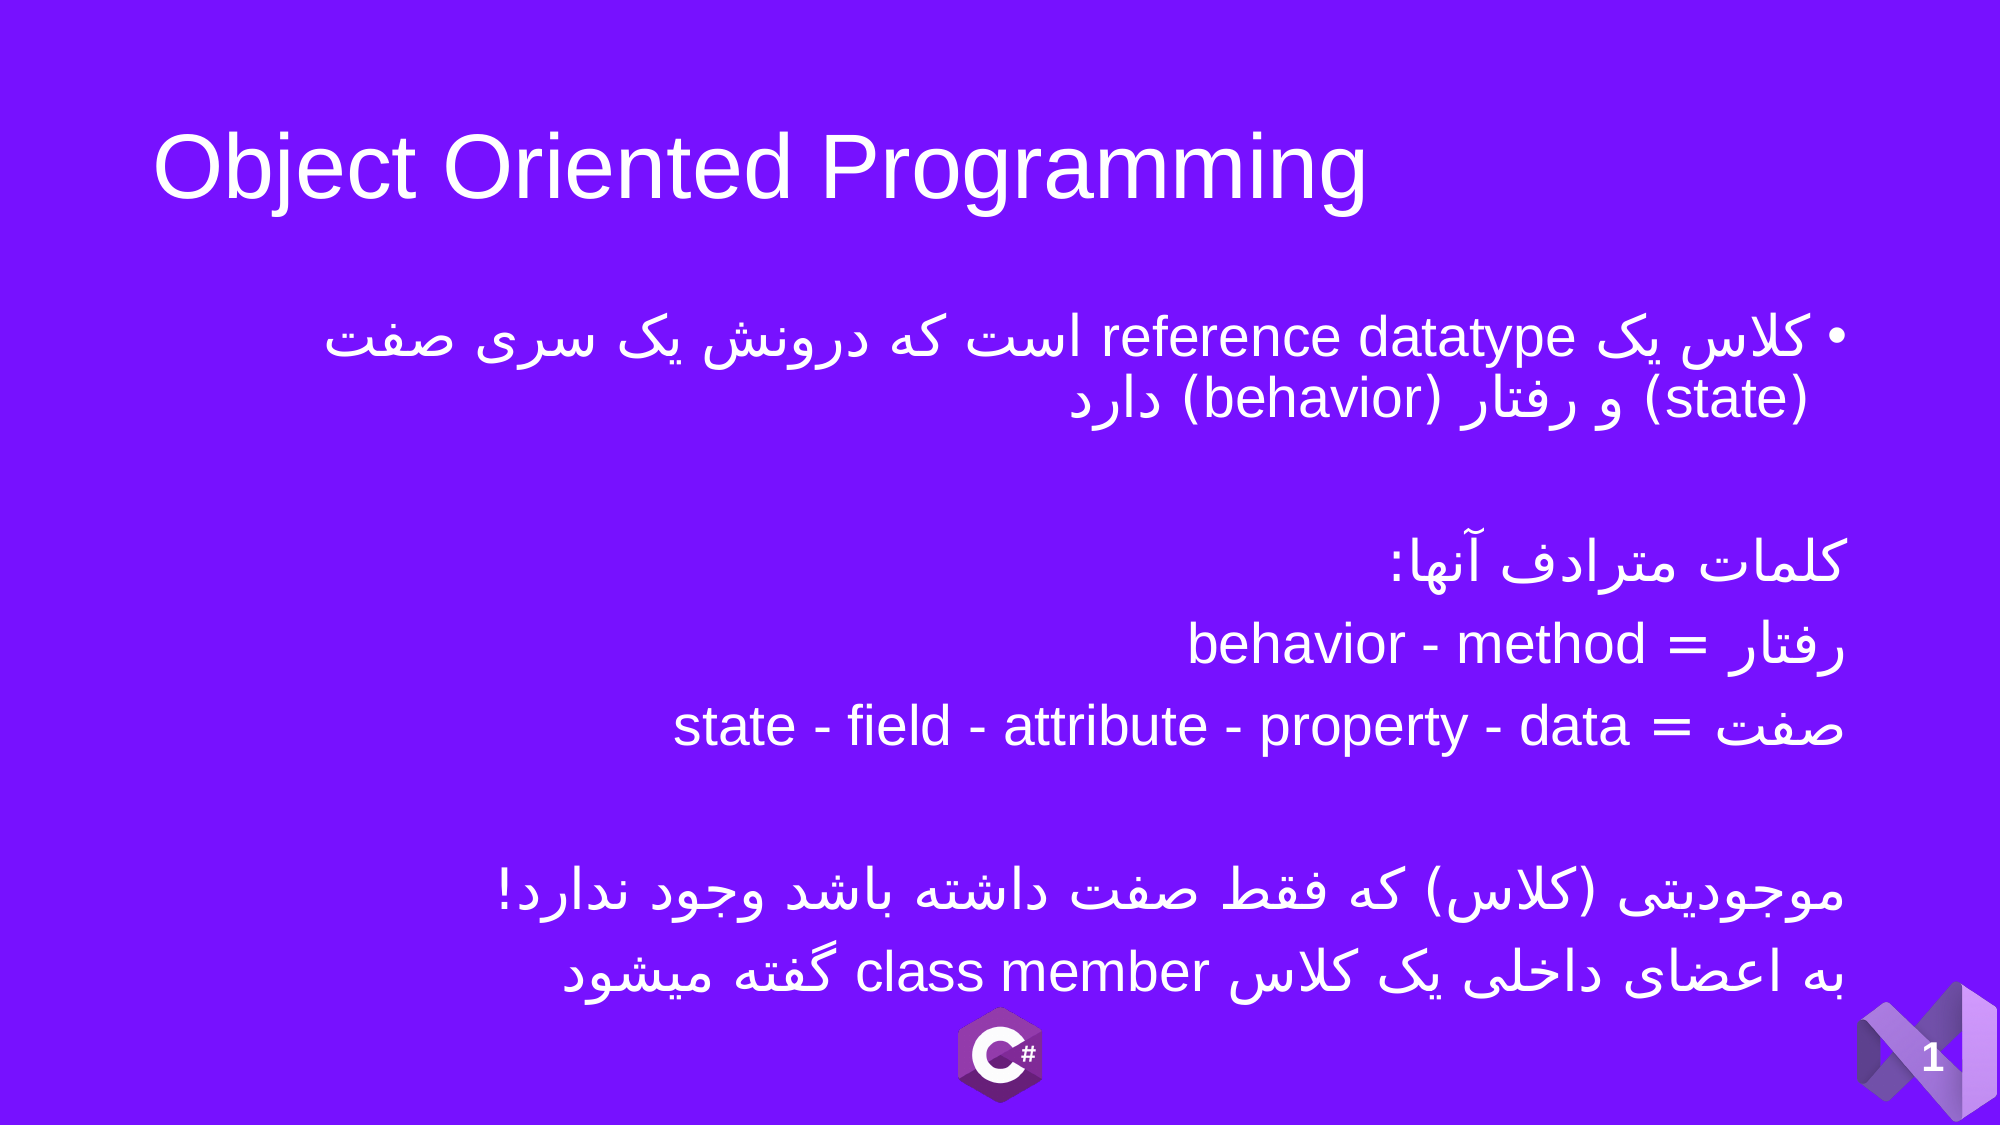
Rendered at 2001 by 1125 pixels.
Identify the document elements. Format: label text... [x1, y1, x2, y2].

list کلاس یک reference datatype است که درونش یک سری صفت (state) و رفتار (behavior) دارد کلمات مترادف آنها: رفتار = behavior - method صفت = state - field - attribute - property - data موجودیتی (کلاس) که فقط صفت داشته باشد وجود ندارد! به اعضای داخلی یک کلاس class member گفته میشود [137, 299, 1863, 1014]
text_box 1 [1906, 1021, 1961, 1087]
picture [1857, 981, 1997, 1122]
picture [957, 1006, 1043, 1103]
title Object Oriented Programming [137, 59, 1863, 278]
